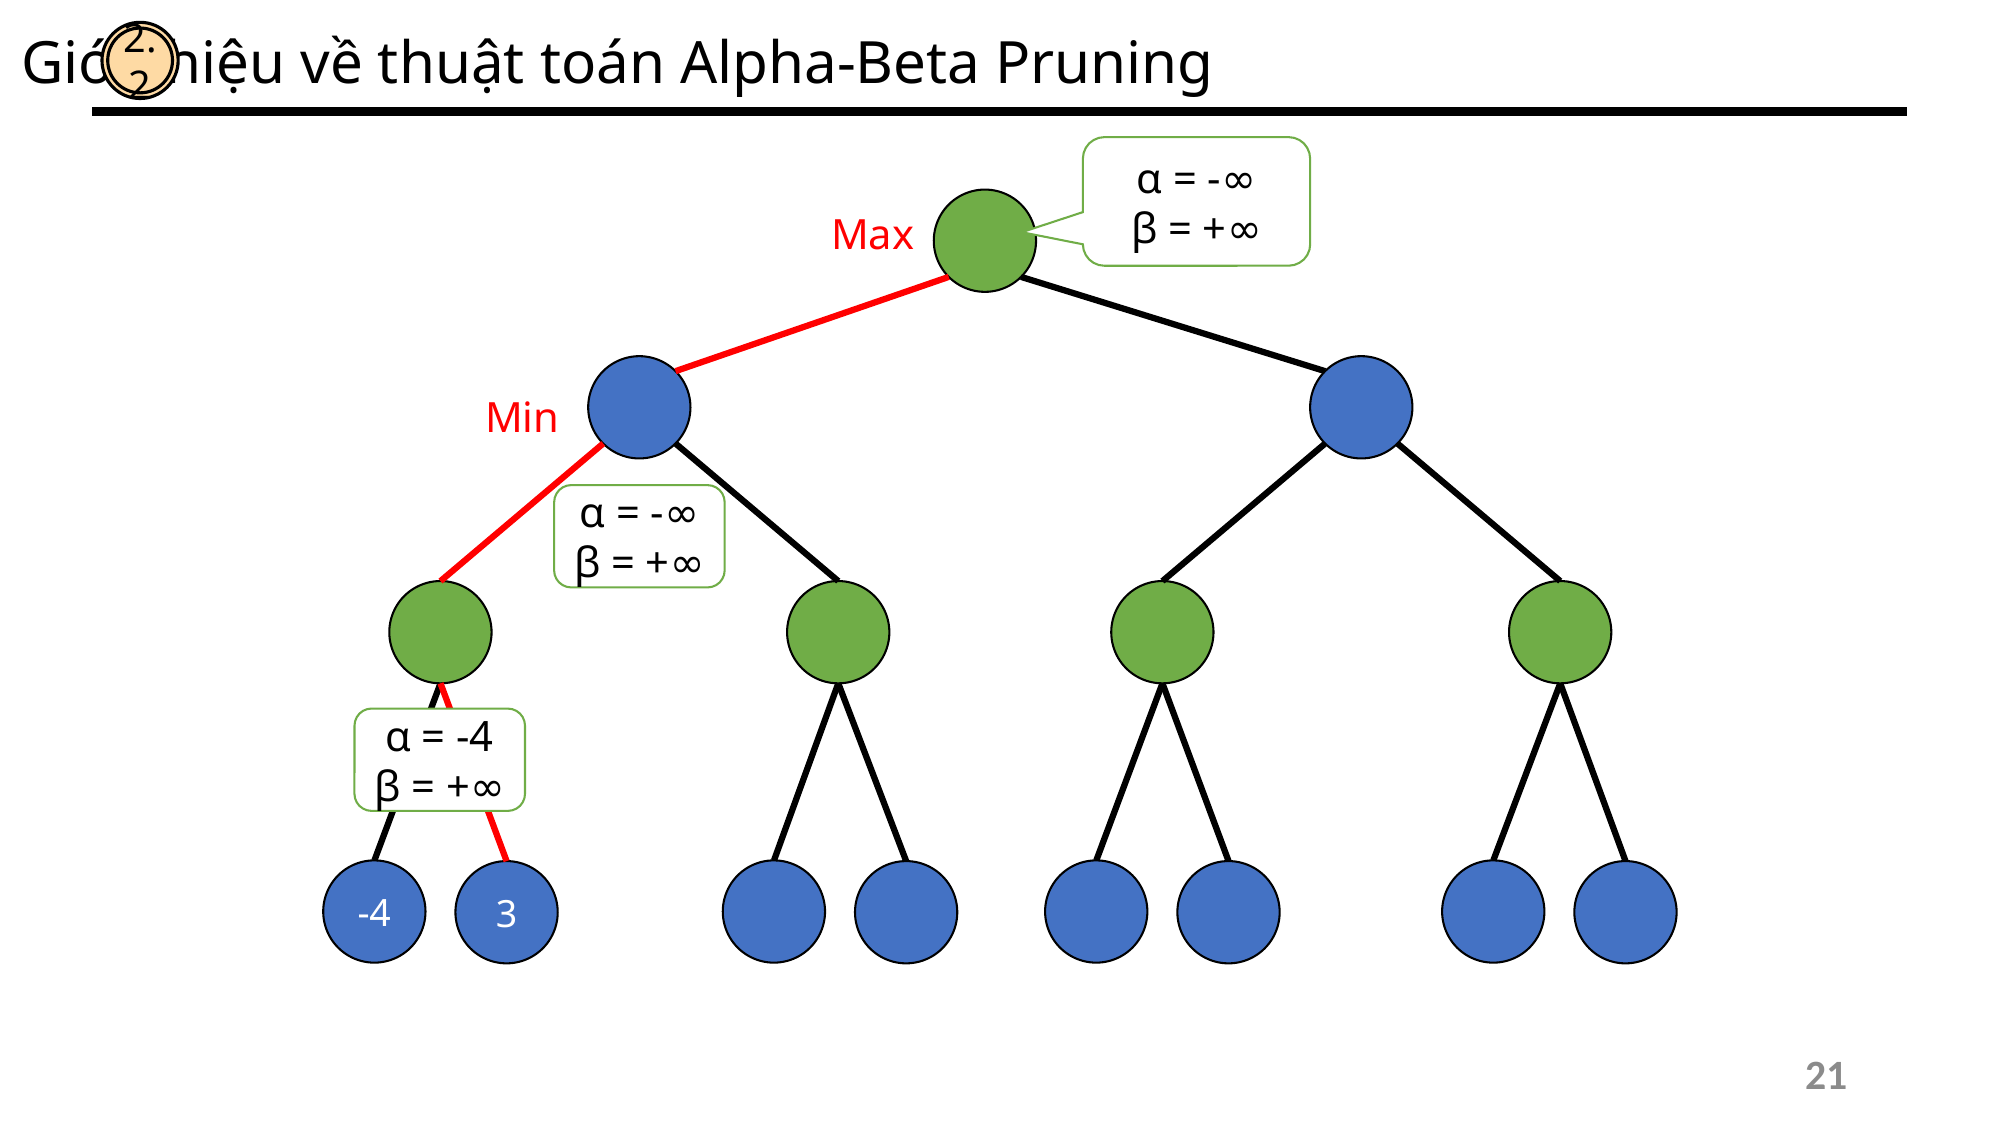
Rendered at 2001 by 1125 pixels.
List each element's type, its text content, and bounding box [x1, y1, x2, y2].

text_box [1162, 443, 1326, 582]
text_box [440, 683, 507, 862]
text_box Min [470, 383, 574, 443]
text_box [853, 860, 959, 965]
text_box Giới thiệu về thuật toán Alpha-Beta Pruning [6, 17, 1229, 103]
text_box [1021, 276, 1326, 372]
text_box [721, 859, 827, 964]
text_box [1441, 859, 1546, 964]
text_box α = -4 β = +∞ [507, 707, 527, 812]
text_box [1573, 860, 1678, 965]
text_box [1044, 859, 1149, 964]
text_box [1508, 580, 1613, 683]
text_box α = -∞ β = +∞ [557, 484, 722, 589]
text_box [1162, 683, 1229, 862]
text_box [1110, 580, 1215, 683]
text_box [1493, 683, 1560, 861]
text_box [101, 22, 179, 99]
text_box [1397, 443, 1561, 582]
text_box Max [816, 200, 929, 266]
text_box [1560, 683, 1626, 862]
text_box [1176, 860, 1281, 965]
text_box -4 [322, 859, 427, 964]
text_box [440, 443, 604, 582]
text_box 3 [454, 860, 559, 965]
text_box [1096, 683, 1162, 861]
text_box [773, 683, 838, 861]
slide_number 21 [1412, 1042, 1863, 1103]
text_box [838, 683, 907, 862]
text_box [1309, 355, 1414, 460]
text_box α = -∞ β = +∞ [1021, 136, 1312, 267]
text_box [675, 276, 949, 372]
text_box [374, 683, 440, 861]
text_box [587, 355, 692, 460]
text_box [388, 580, 493, 683]
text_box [675, 443, 839, 582]
text_box α = -4 β = +∞ [353, 707, 374, 812]
text_box [786, 580, 891, 683]
text_box [932, 188, 1038, 293]
